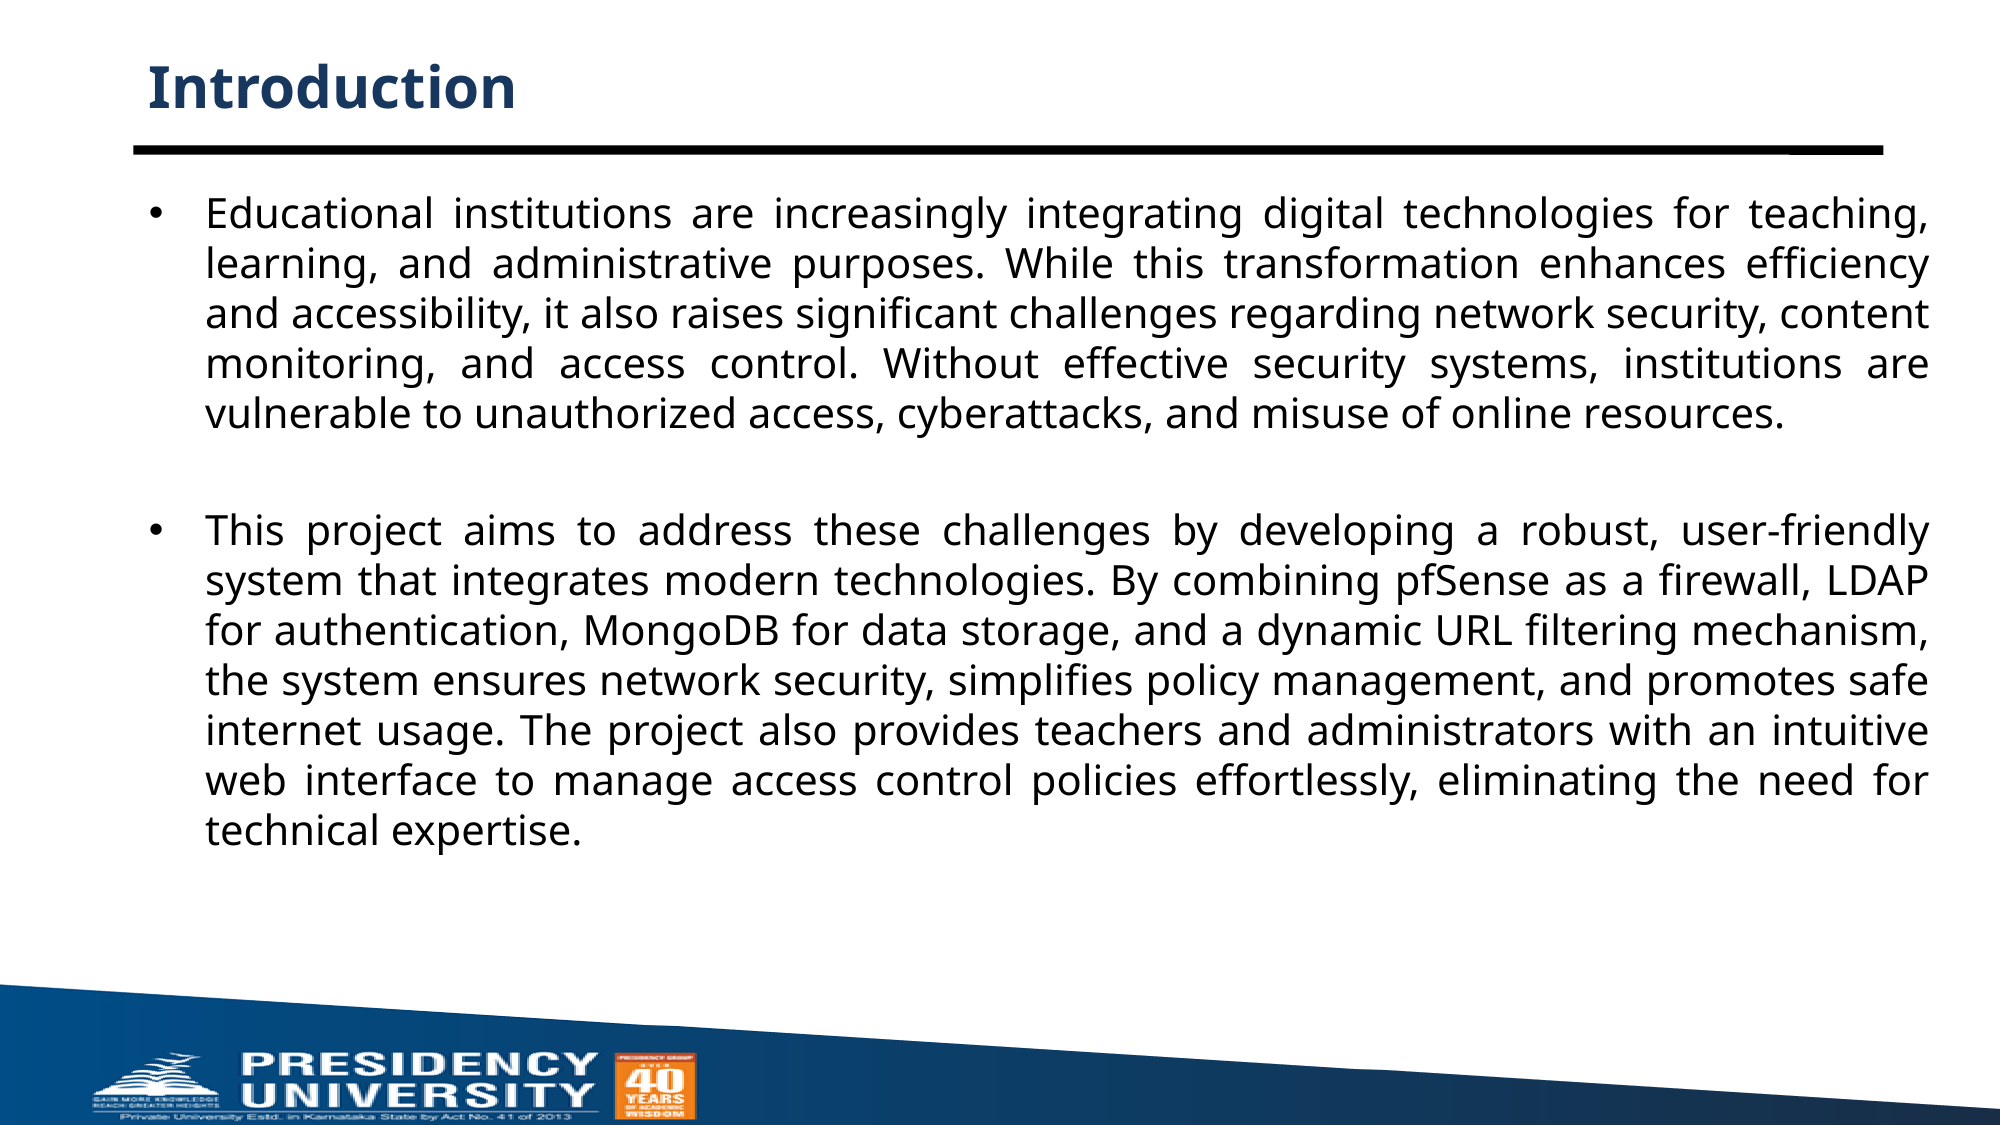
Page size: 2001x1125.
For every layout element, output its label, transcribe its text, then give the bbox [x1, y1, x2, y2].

title Introduction [133, 45, 1884, 125]
picture [0, 982, 2000, 1125]
list Educational institutions are increasingly integrating digital technologies for teaching, learning, and administrative purposes. While this transformation enhances efficiency and accessibility, it also raises significant challenges regarding network security, content monitoring, and access control. Without effective security systems, institutions are vulnerable to unauthorized access, cyberattacks, and misuse of online resources. This project aims to address these challenges by developing a robust, user-friendly system that integrates modern technologies. By combining pfSense as a firewall, LDAP for authentication, MongoDB for data storage, and a dynamic URL filtering mechanism, the system ensures network security, simplifies policy management, and promotes safe internet usage. The project also provides teachers and administrators with an intuitive web interface to manage access control policies effortlessly, eliminating the need for technical expertise. [133, 179, 1946, 1046]
